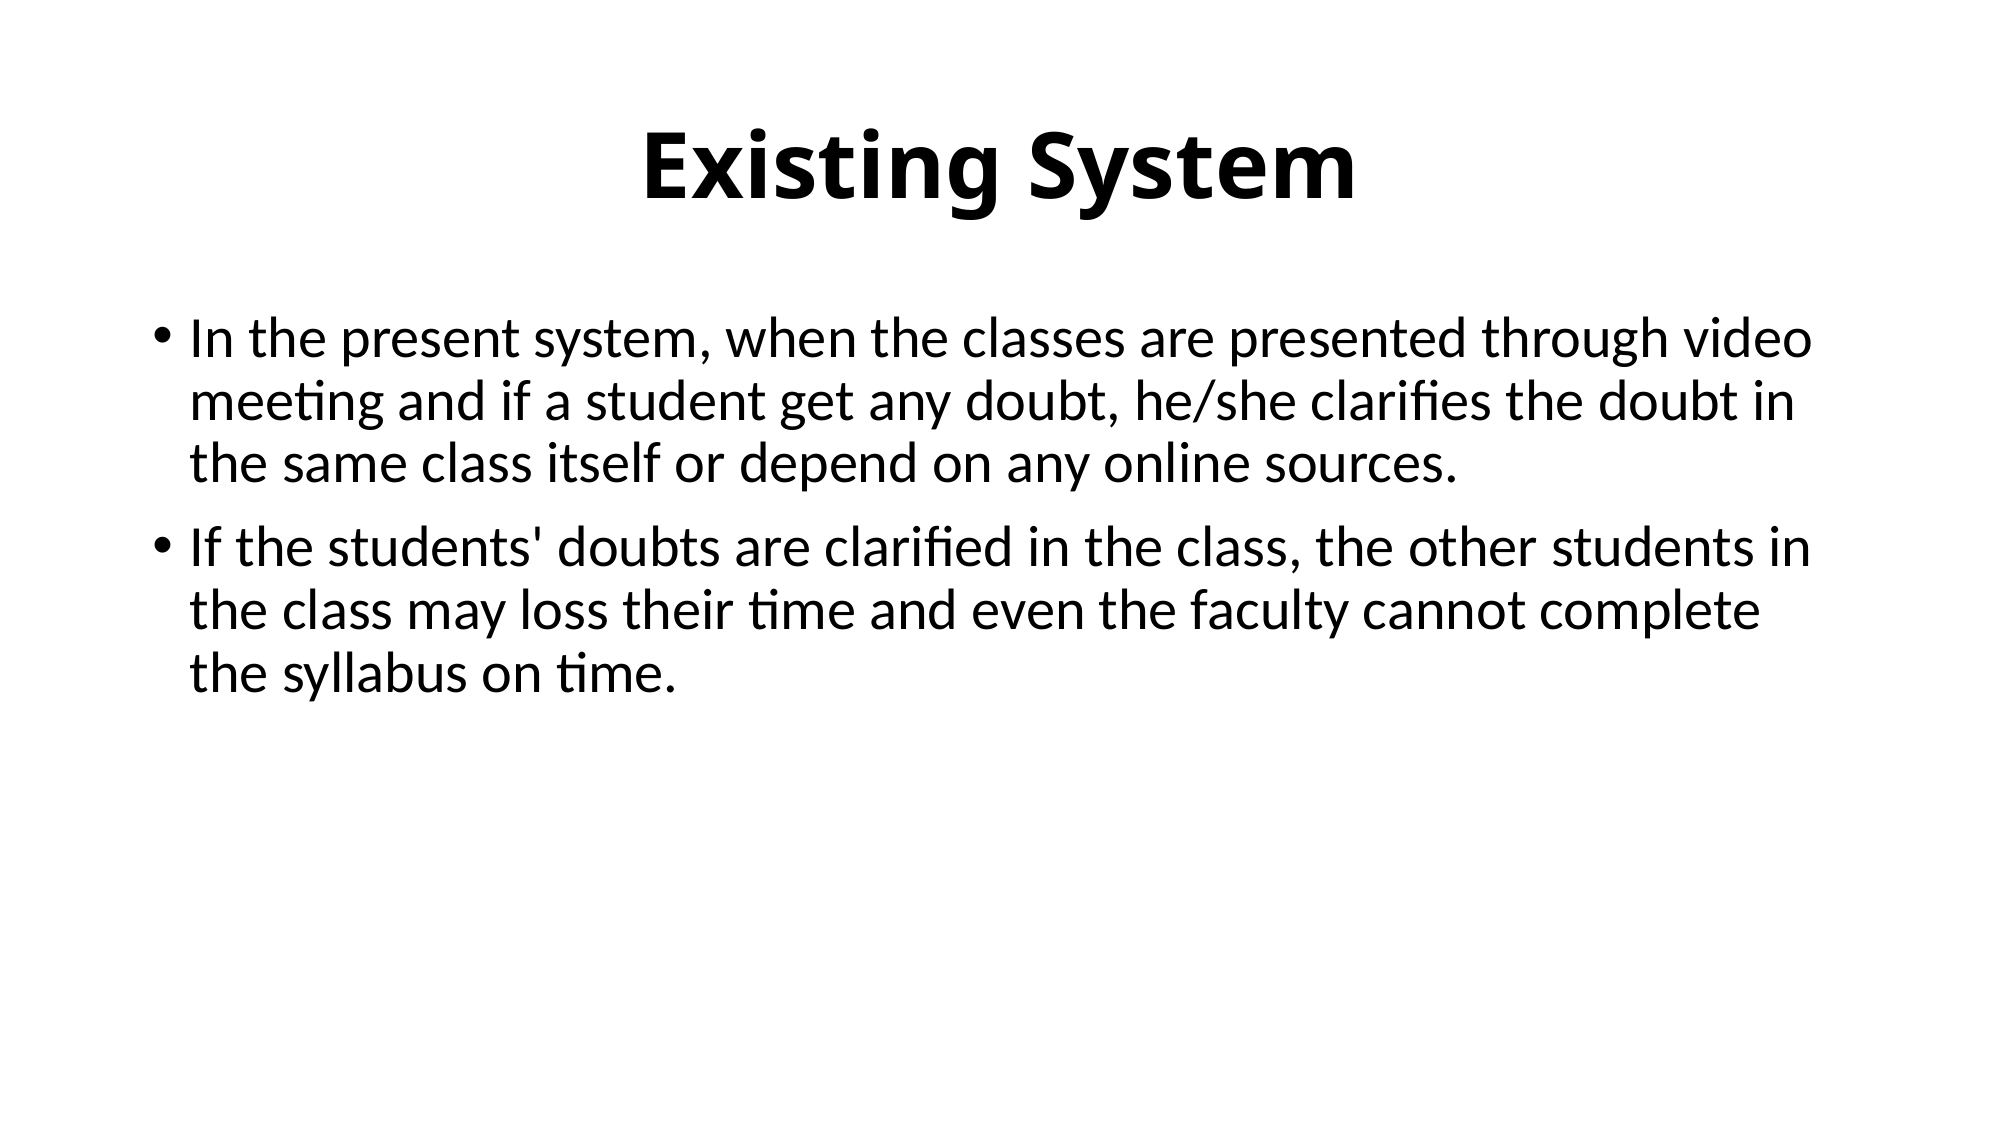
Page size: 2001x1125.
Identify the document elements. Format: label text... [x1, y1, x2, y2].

title Existing System [137, 59, 1863, 278]
list In the present system, when the classes are presented through video meeting and if a student get any doubt, he/she clarifies the doubt in the same class itself or depend on any online sources. If the students' doubts are clarified in the class, the other students in the class may loss their time and even the faculty cannot complete the syllabus on time. [137, 299, 1863, 1014]
